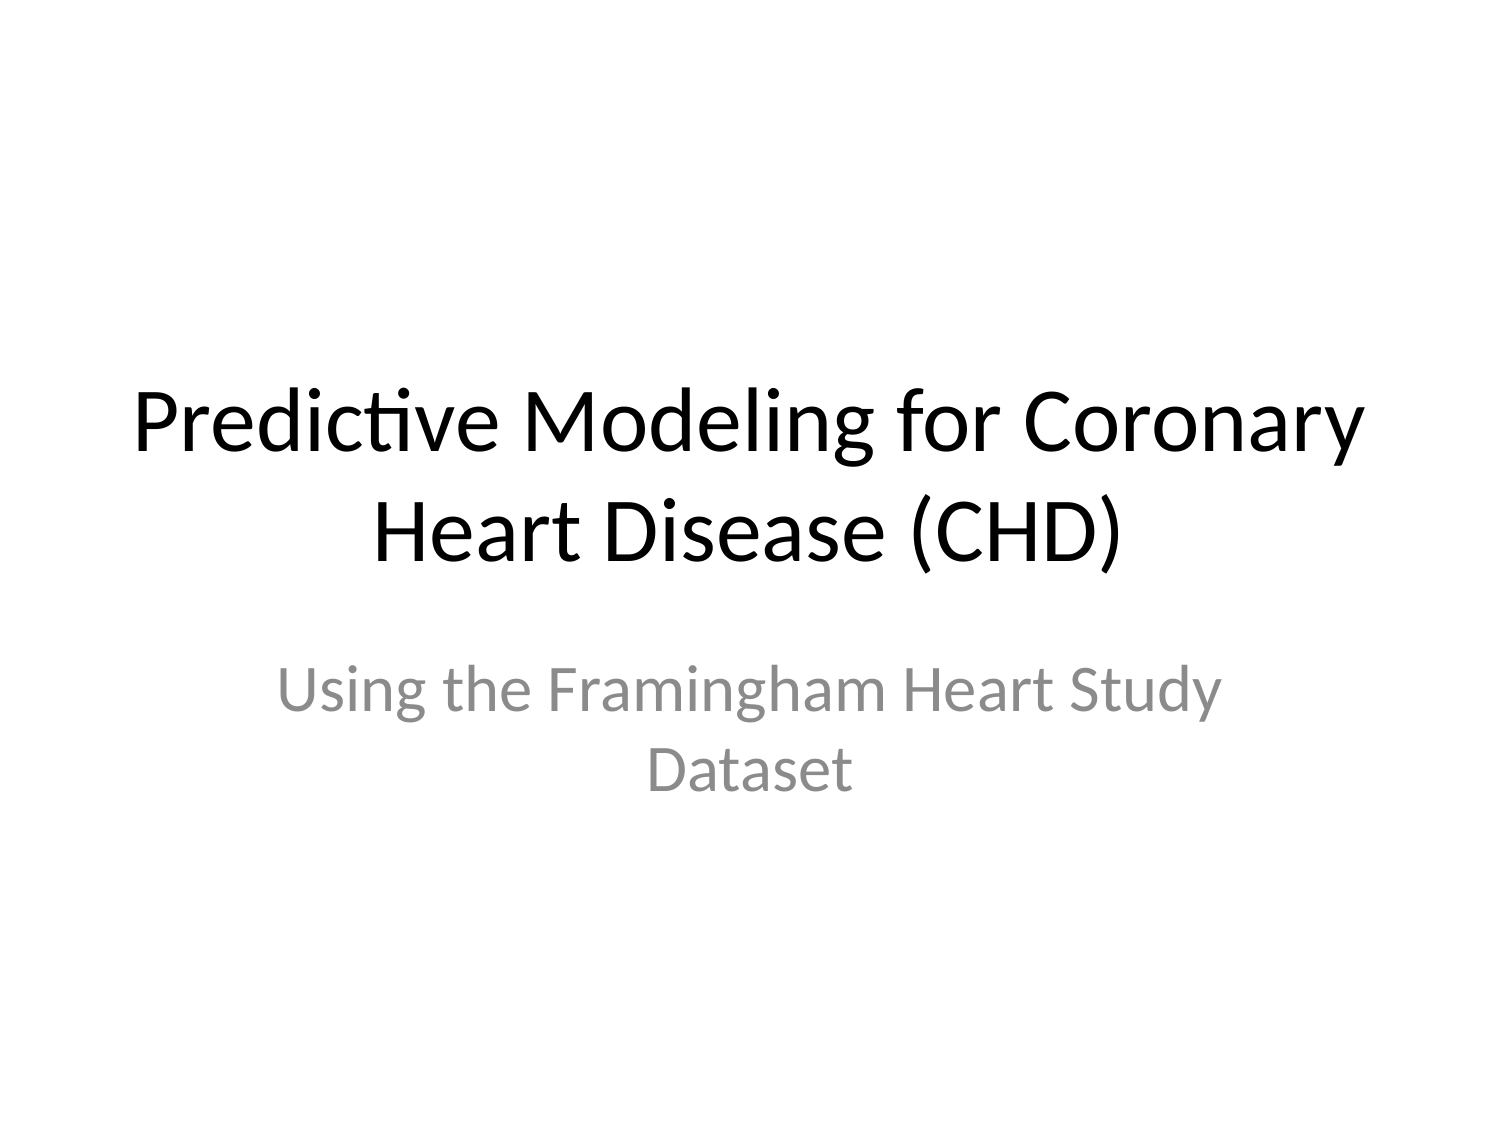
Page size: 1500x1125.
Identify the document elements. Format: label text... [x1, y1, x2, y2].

title Predictive Modeling for Coronary Heart Disease (CHD) [112, 349, 1388, 591]
subtitle Using the Framingham Heart Study Dataset [225, 637, 1275, 925]
